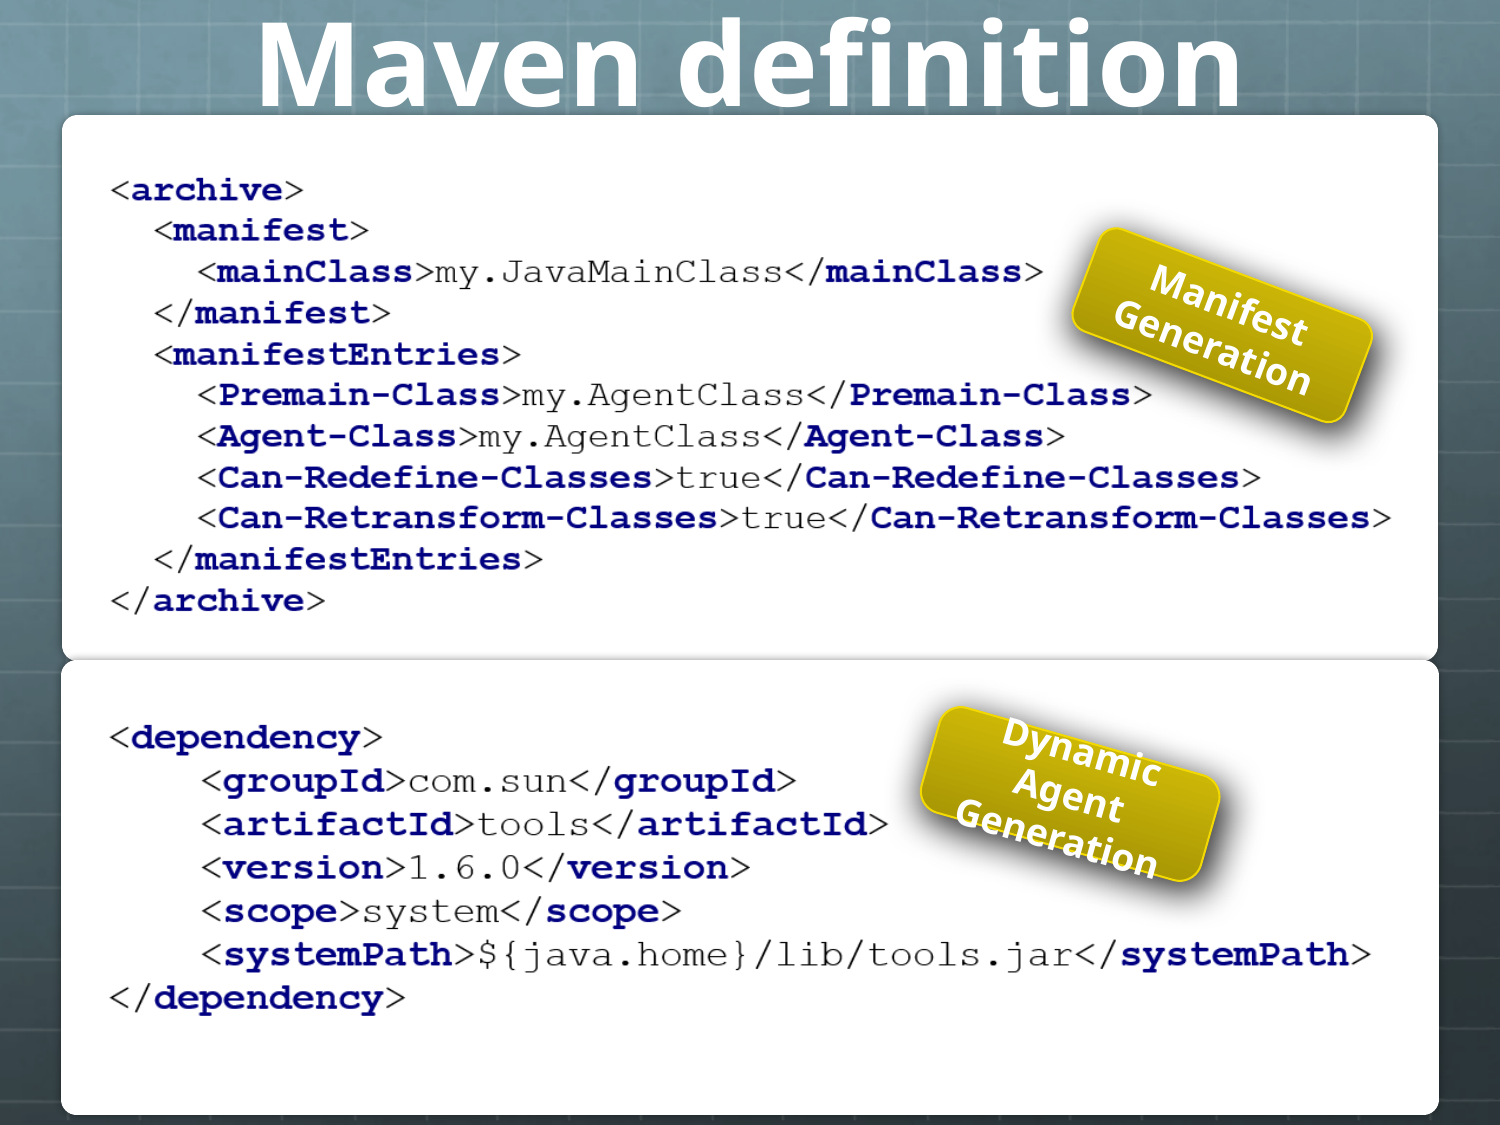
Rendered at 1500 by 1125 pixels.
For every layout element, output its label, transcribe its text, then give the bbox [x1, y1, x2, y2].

title Maven definition [127, 0, 1372, 110]
picture [91, 690, 1409, 1085]
picture [92, 145, 1408, 630]
picture [0, 0, 1500, 1125]
